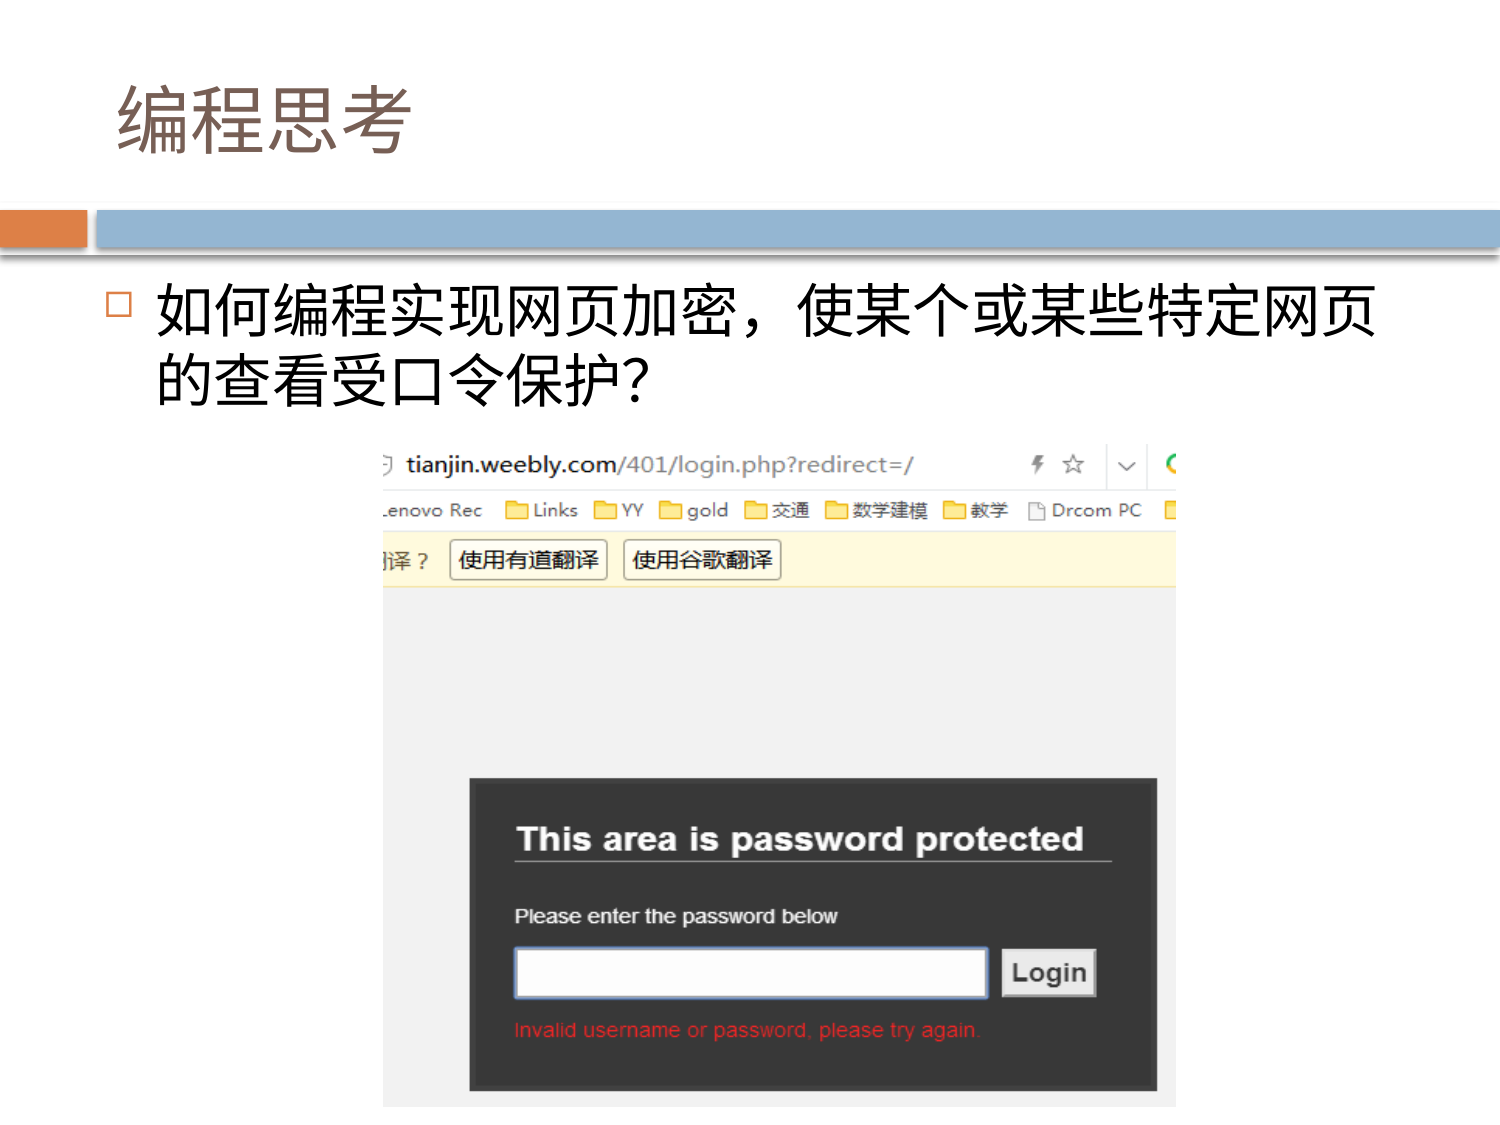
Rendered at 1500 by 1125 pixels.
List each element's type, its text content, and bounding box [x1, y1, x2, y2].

title 编程思考 [100, 37, 1438, 200]
picture [383, 444, 1176, 1107]
list 如何编程实现网页加密，使某个或某些特定网页的查看受口令保护？ [88, 267, 1451, 939]
